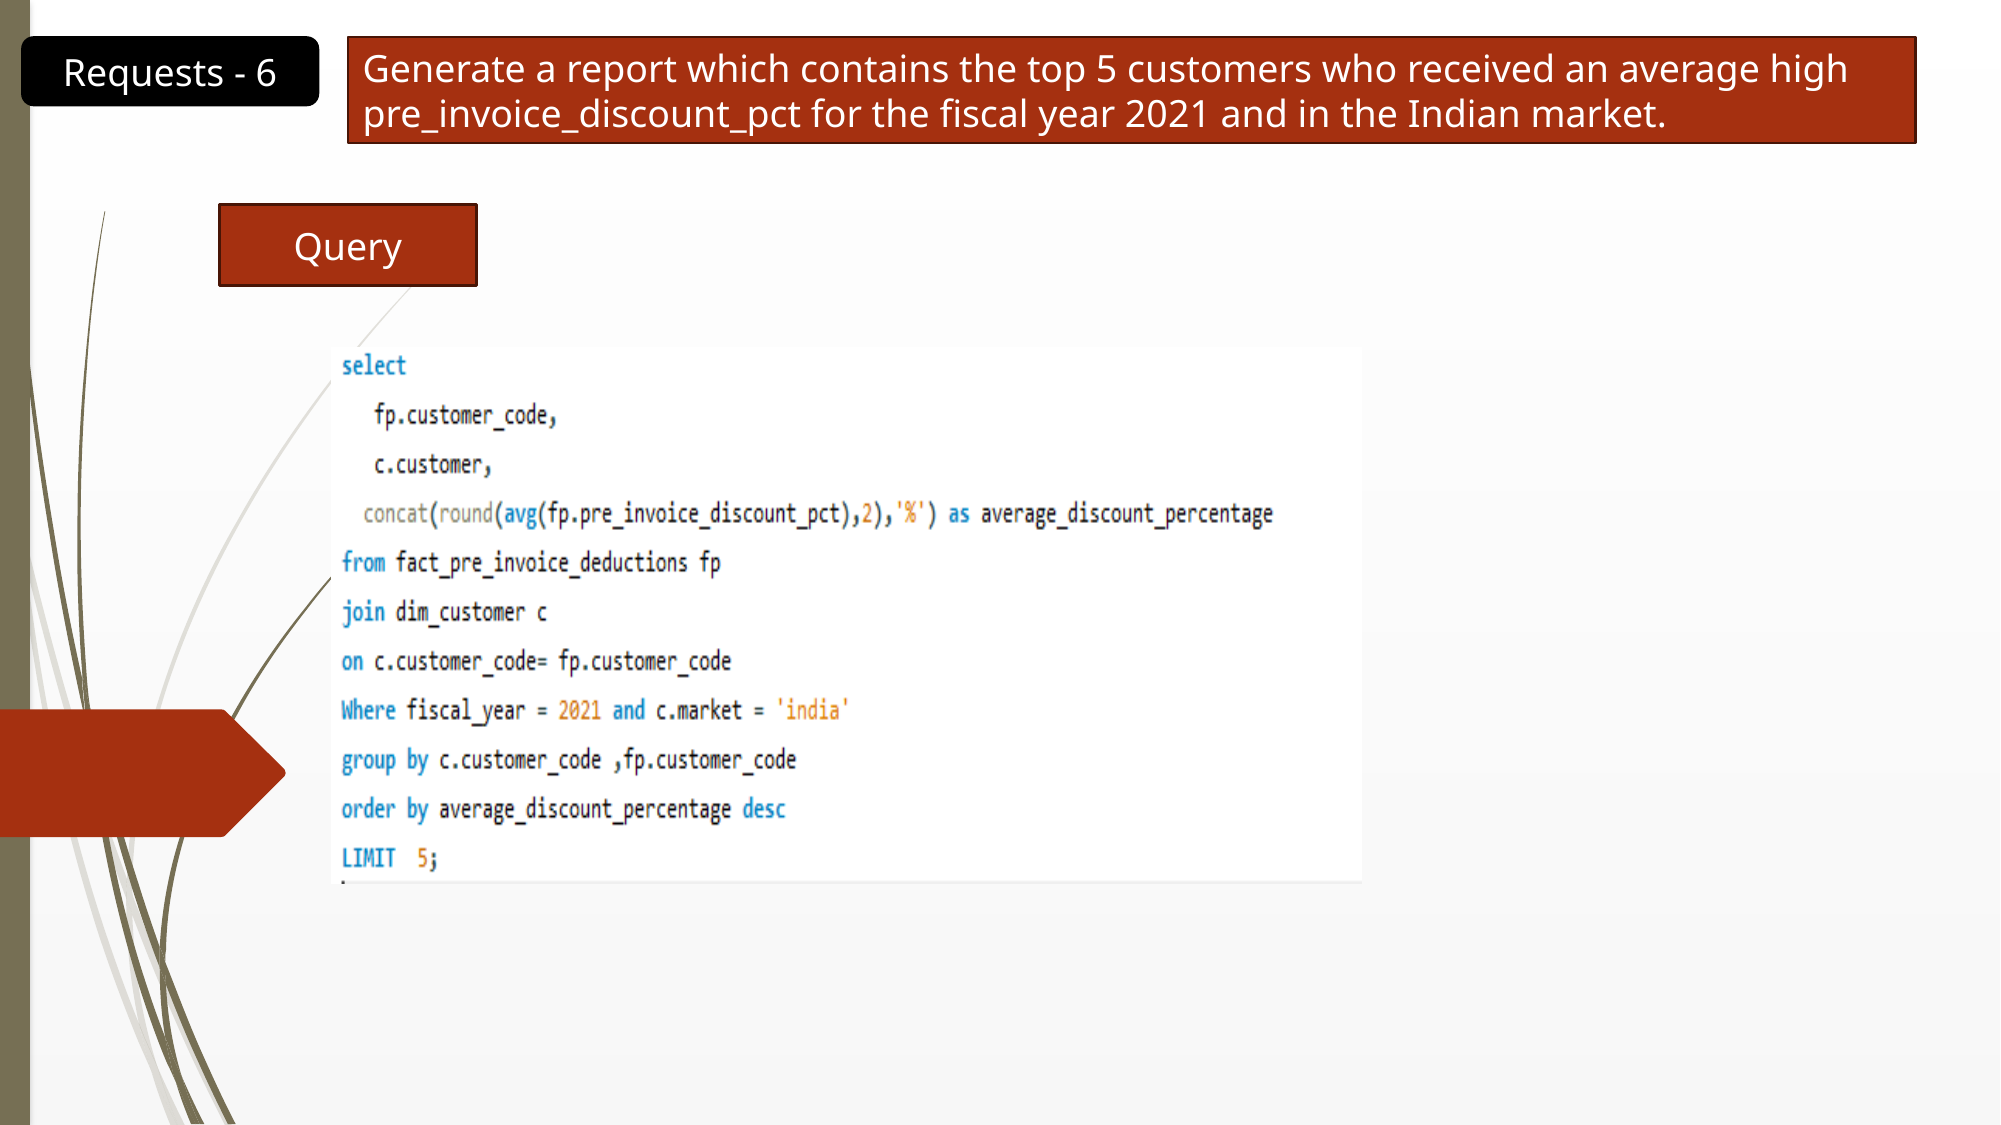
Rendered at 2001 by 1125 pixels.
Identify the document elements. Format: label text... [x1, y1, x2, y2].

picture [331, 347, 1363, 884]
text_box Query [218, 203, 478, 287]
text_box Requests - 6 [21, 36, 320, 107]
text_box Generate a report which contains the top 5 customers who received an average high pre_invoice_discount_pct for the fiscal year 2021 and in the Indian market. [347, 36, 1917, 144]
